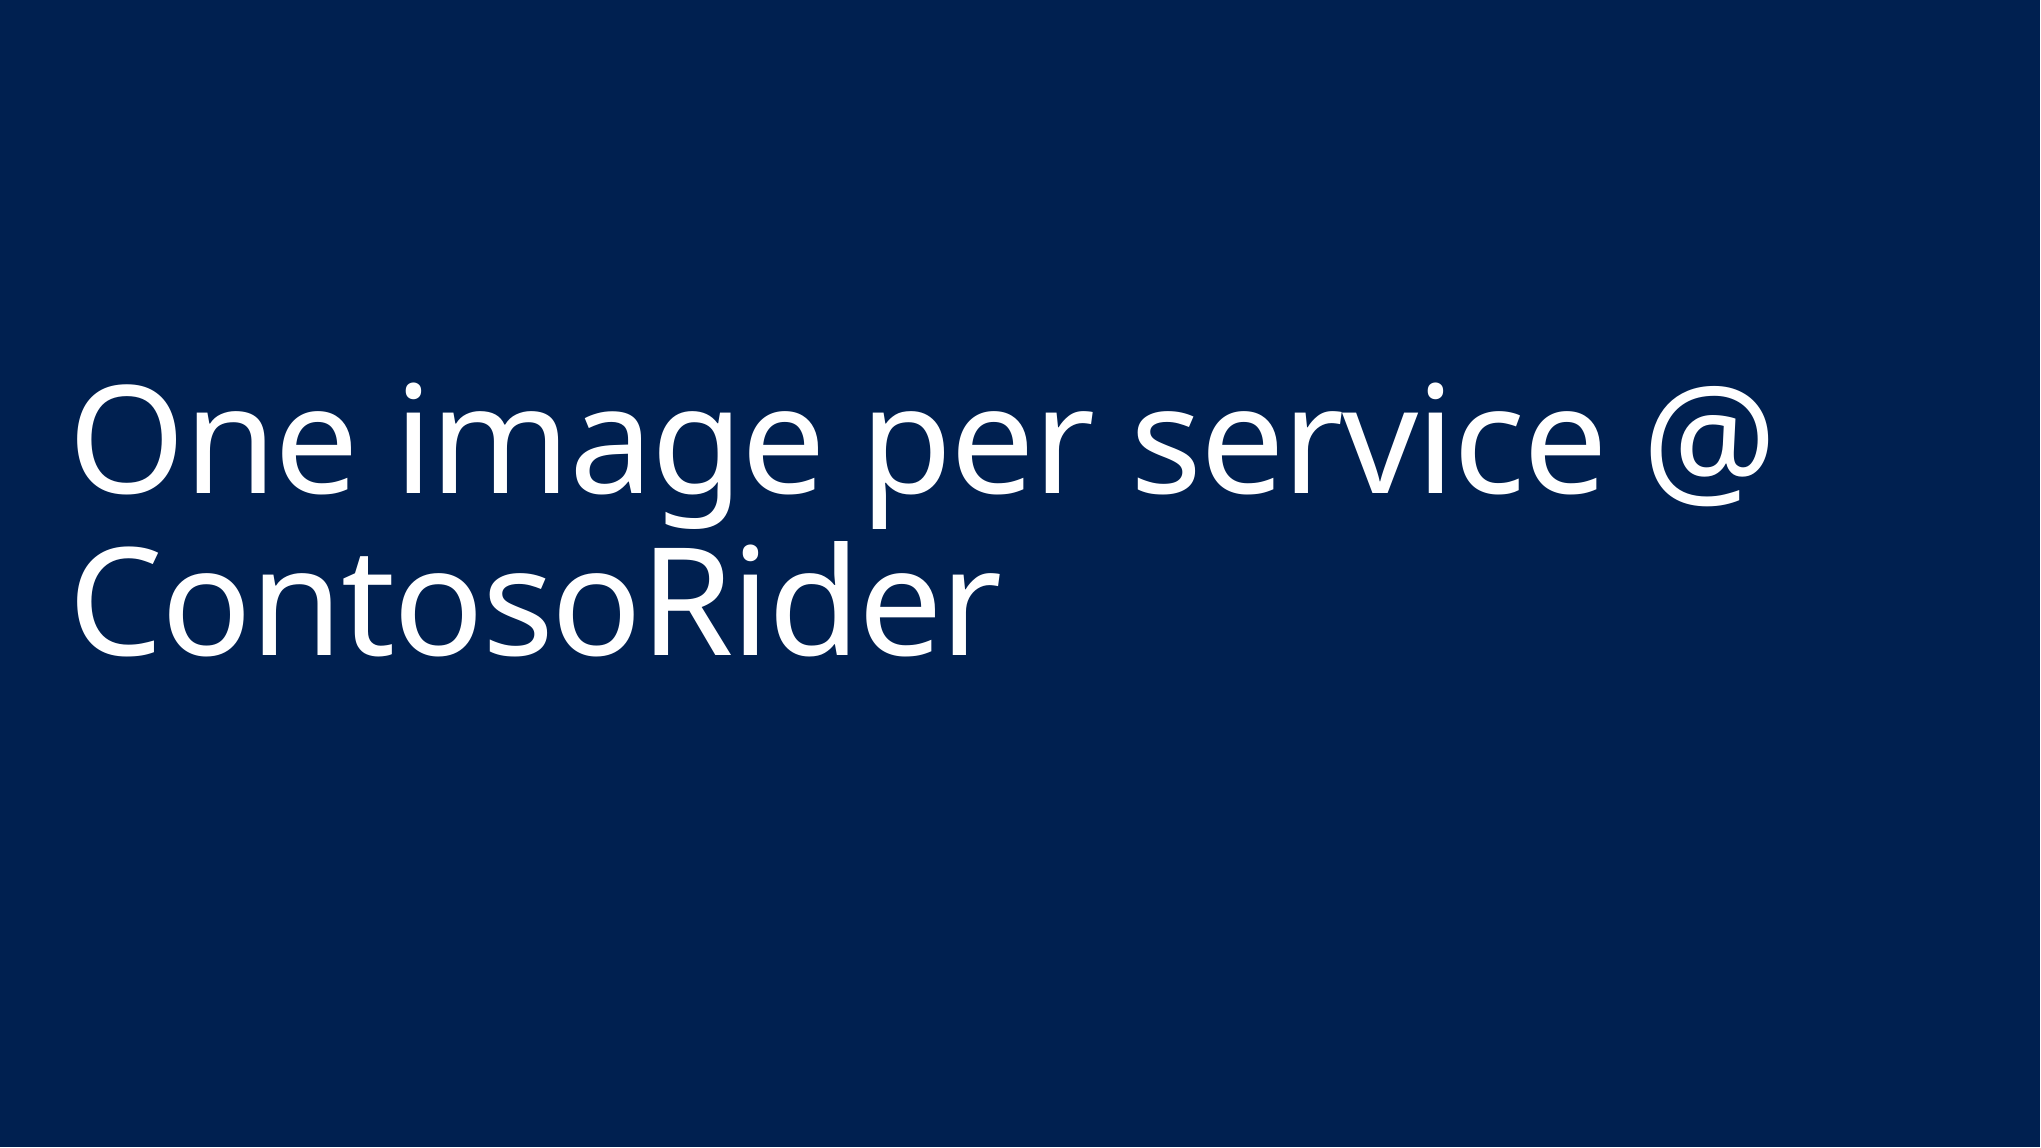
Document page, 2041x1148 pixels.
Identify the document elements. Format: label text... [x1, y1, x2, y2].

title One image per service @ ContosoRider [45, 348, 1996, 707]
